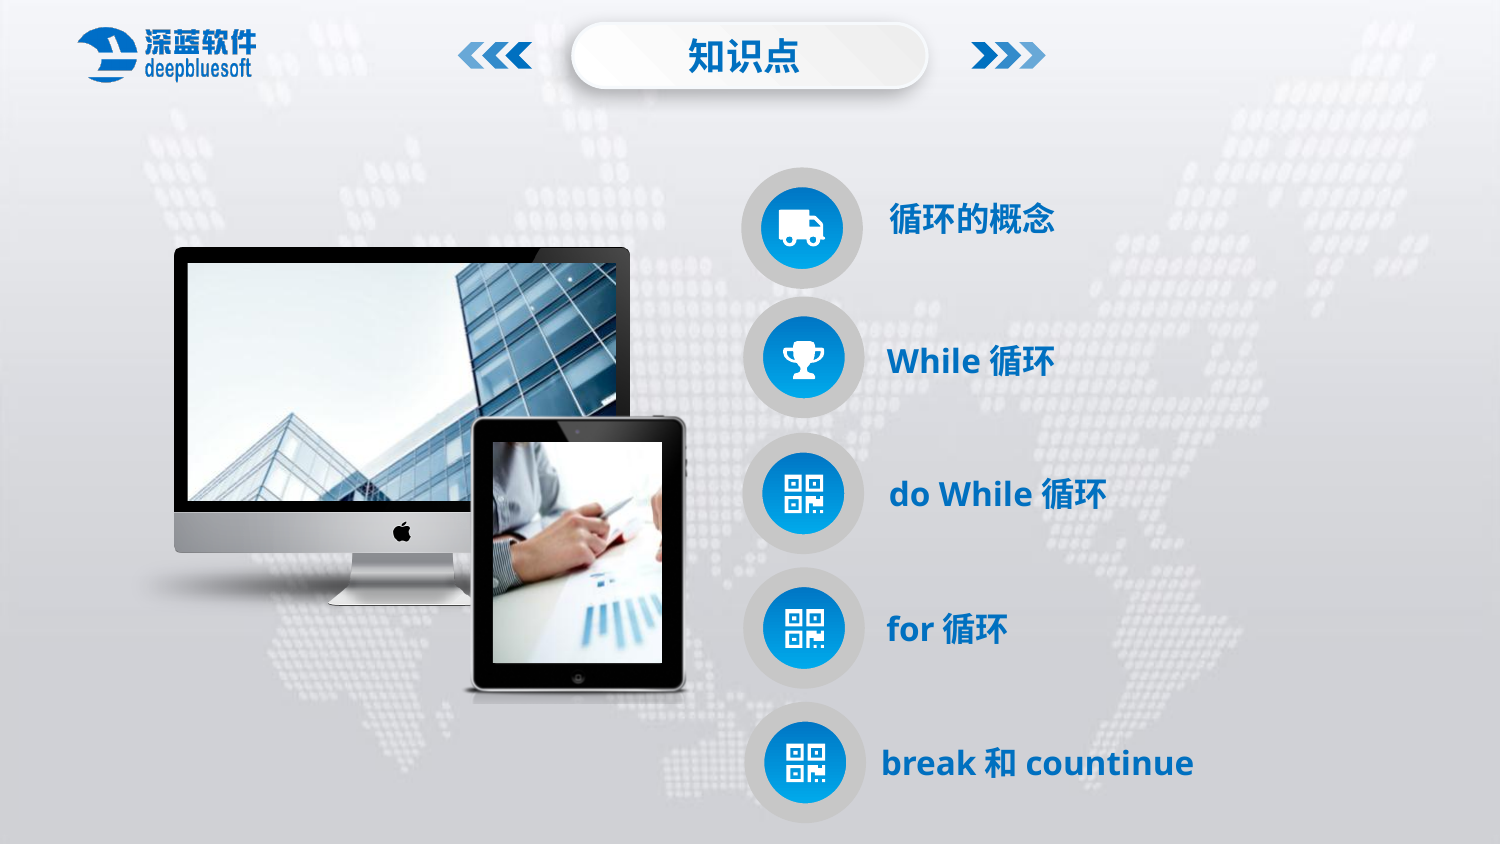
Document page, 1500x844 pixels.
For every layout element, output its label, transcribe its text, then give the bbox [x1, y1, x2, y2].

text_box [457, 41, 533, 69]
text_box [752, 576, 856, 679]
text_box for循环 [871, 600, 1024, 656]
text_box break和countinue [866, 734, 1210, 790]
text_box [570, 21, 930, 90]
text_box While循环 [872, 332, 1071, 388]
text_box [752, 442, 855, 545]
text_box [750, 177, 854, 280]
text_box 循环的概念 [874, 191, 1071, 246]
picture [0, 0, 1500, 844]
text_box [971, 41, 1046, 69]
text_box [457, 407, 698, 704]
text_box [754, 711, 857, 814]
text_box 知识点 [615, 28, 875, 82]
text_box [752, 306, 855, 409]
text_box do While循环 [873, 465, 1123, 521]
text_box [129, 226, 671, 637]
